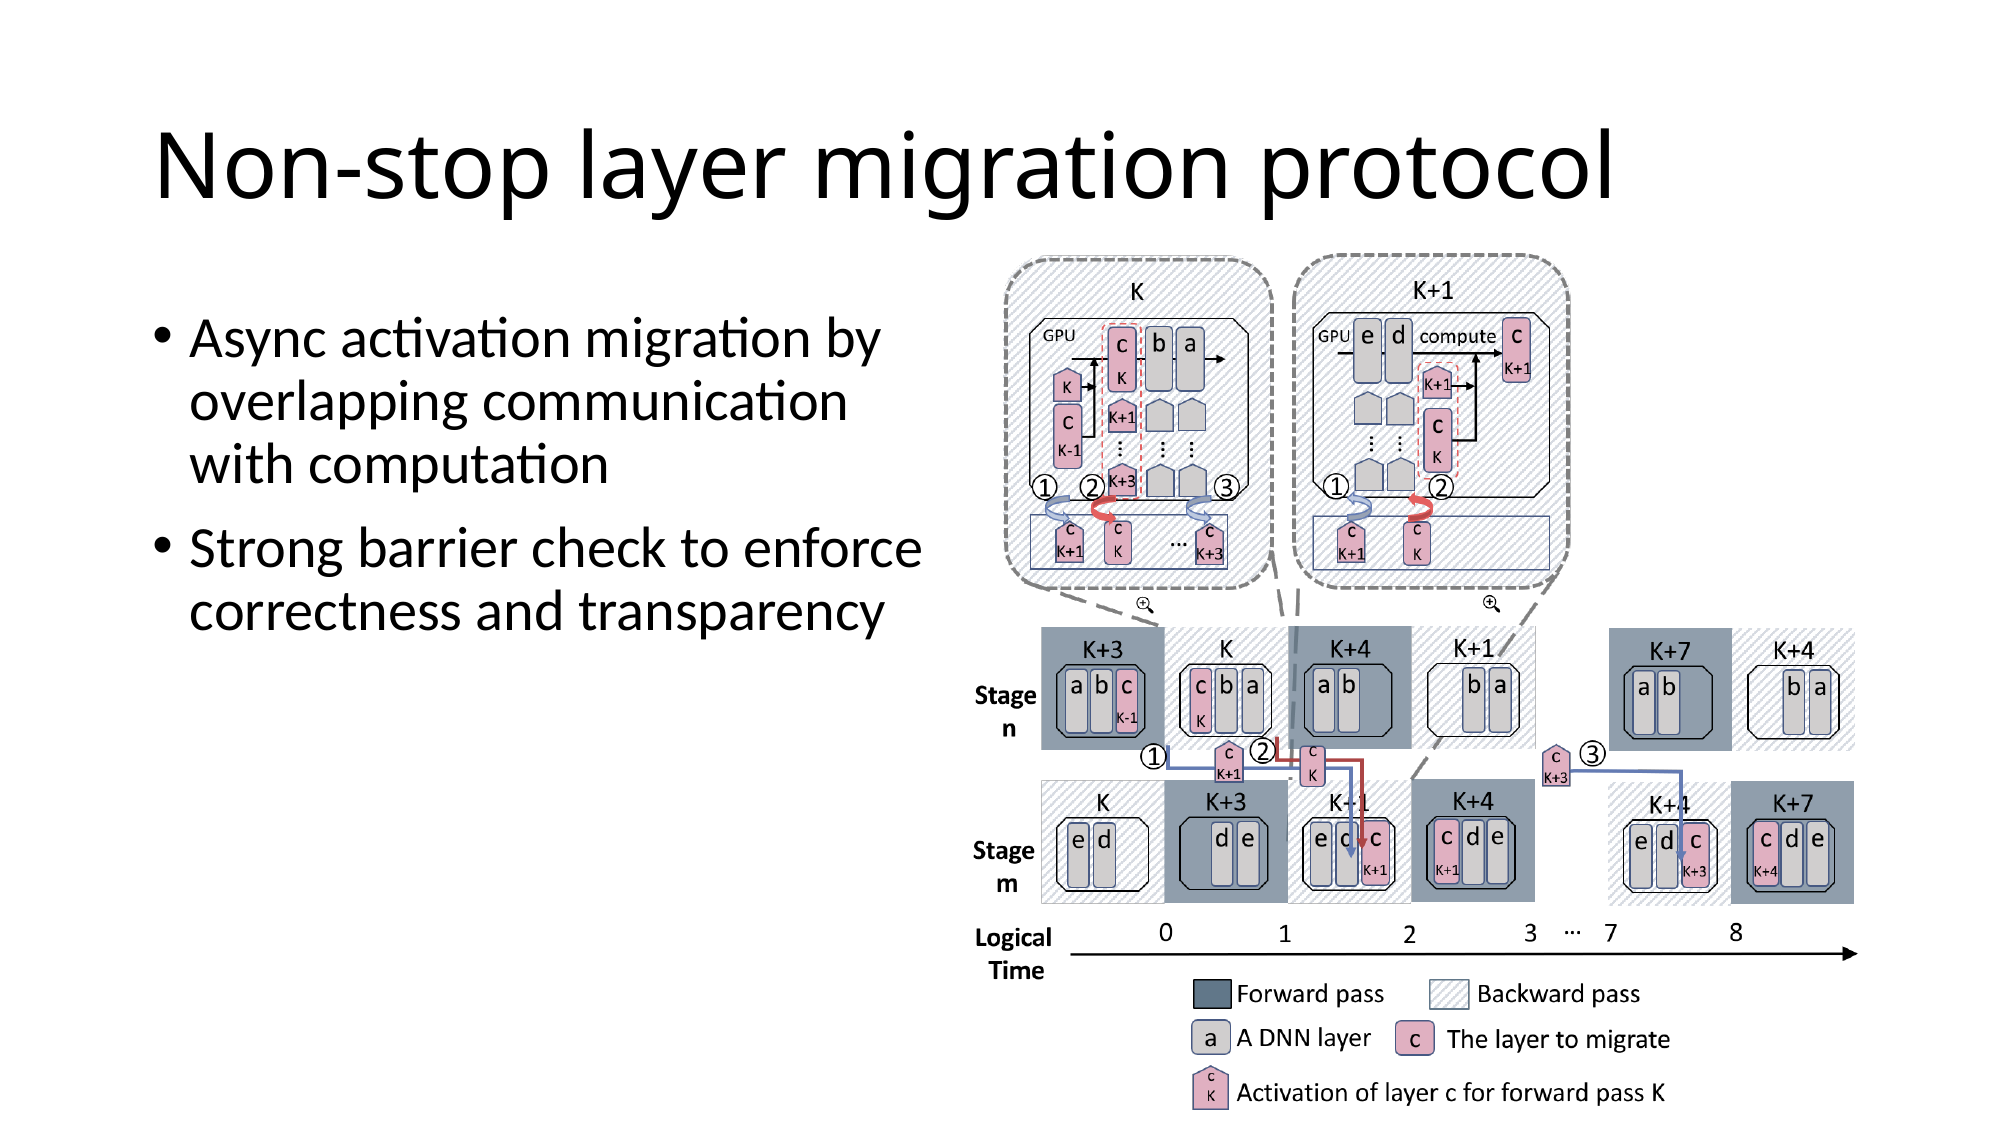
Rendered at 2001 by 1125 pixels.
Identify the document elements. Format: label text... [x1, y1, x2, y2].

title Non-stop layer migration protocol [137, 59, 1863, 278]
picture [956, 253, 1873, 1125]
list Async activation migration by overlapping communication with computation Strong barrier check to enforce correctness and transparency [137, 299, 956, 1014]
